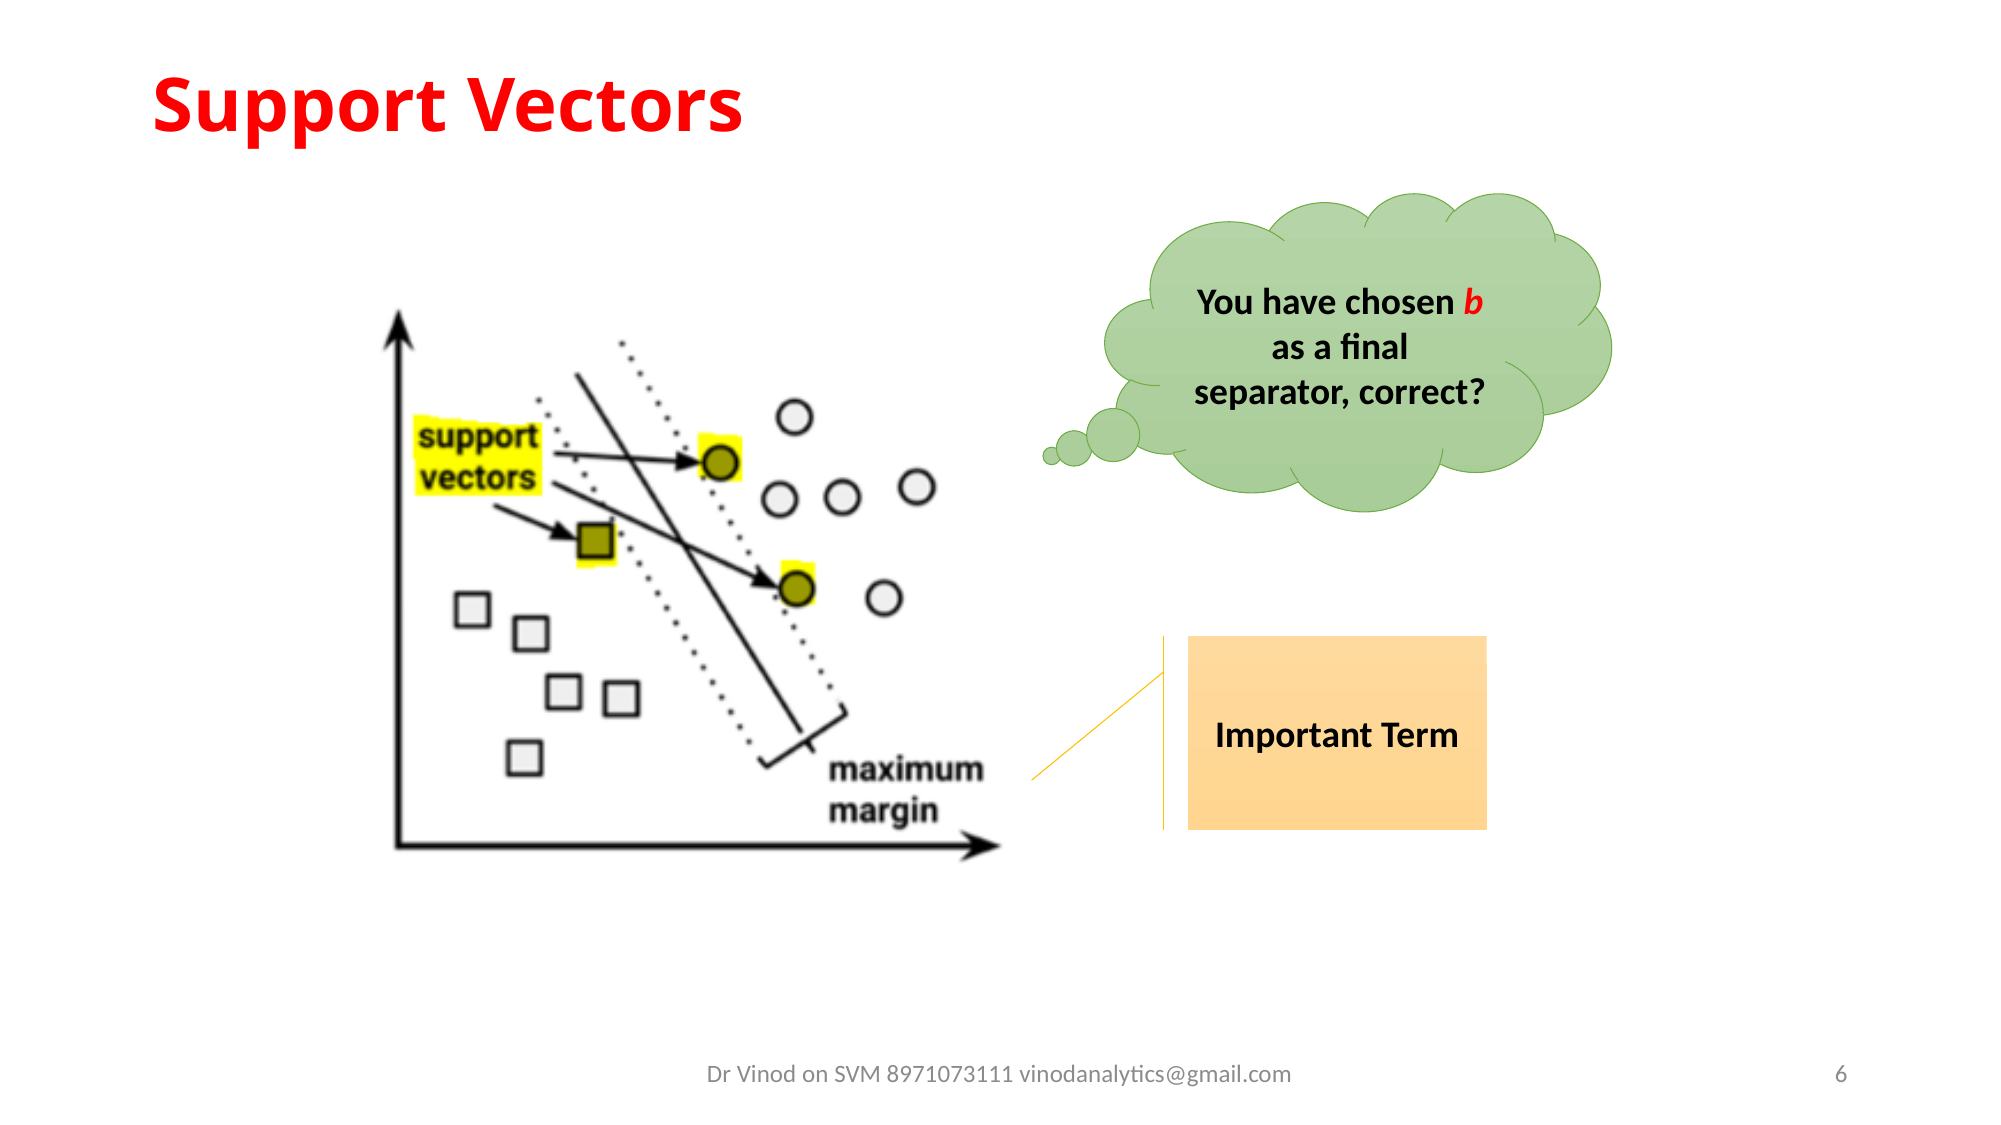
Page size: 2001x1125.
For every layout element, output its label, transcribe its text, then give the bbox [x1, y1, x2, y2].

title Support Vectors [137, 59, 1863, 156]
text_box You have chosen b as a final separator, correct? [1088, 193, 1613, 513]
footer Dr Vinod on SVM 8971073111 vinodanalytics@gmail.com [662, 1042, 1338, 1103]
picture [313, 269, 1088, 906]
slide_number 6 [1412, 1042, 1863, 1103]
text_box Important Term [1188, 636, 1487, 830]
